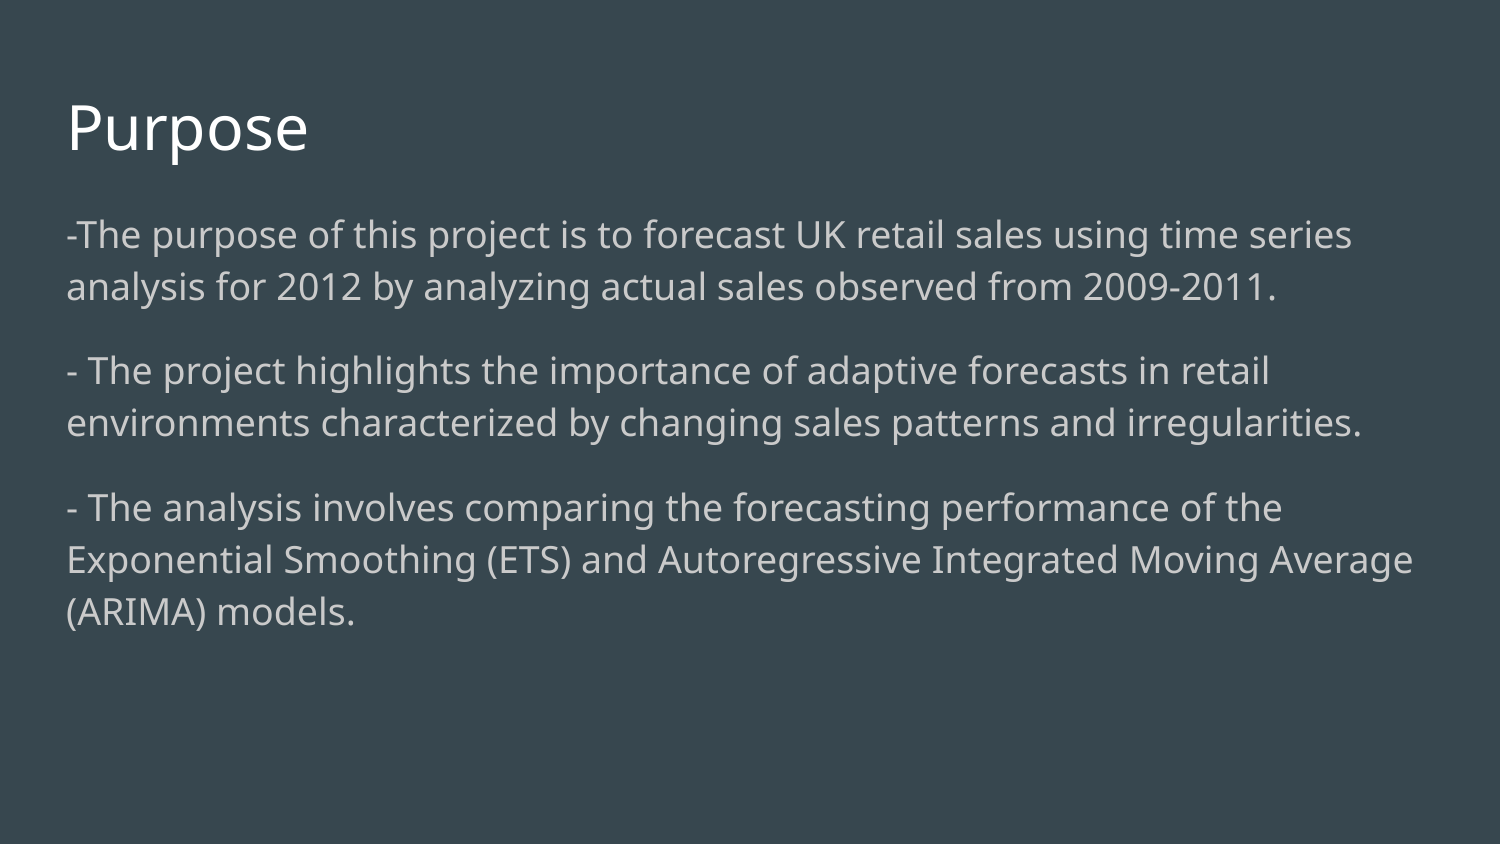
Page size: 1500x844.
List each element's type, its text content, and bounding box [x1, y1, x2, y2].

title Purpose [51, 72, 1449, 167]
list -The purpose of this project is to forecast UK retail sales using time series analysis for 2012 by analyzing actual sales observed from 2009-2011. - The project highlights the importance of adaptive forecasts in retail environments characterized by changing sales patterns and irregularities. - The analysis involves comparing the forecasting performance of the Exponential Smoothing (ETS) and Autoregressive Integrated Moving Average (ARIMA) models. [51, 189, 1449, 750]
